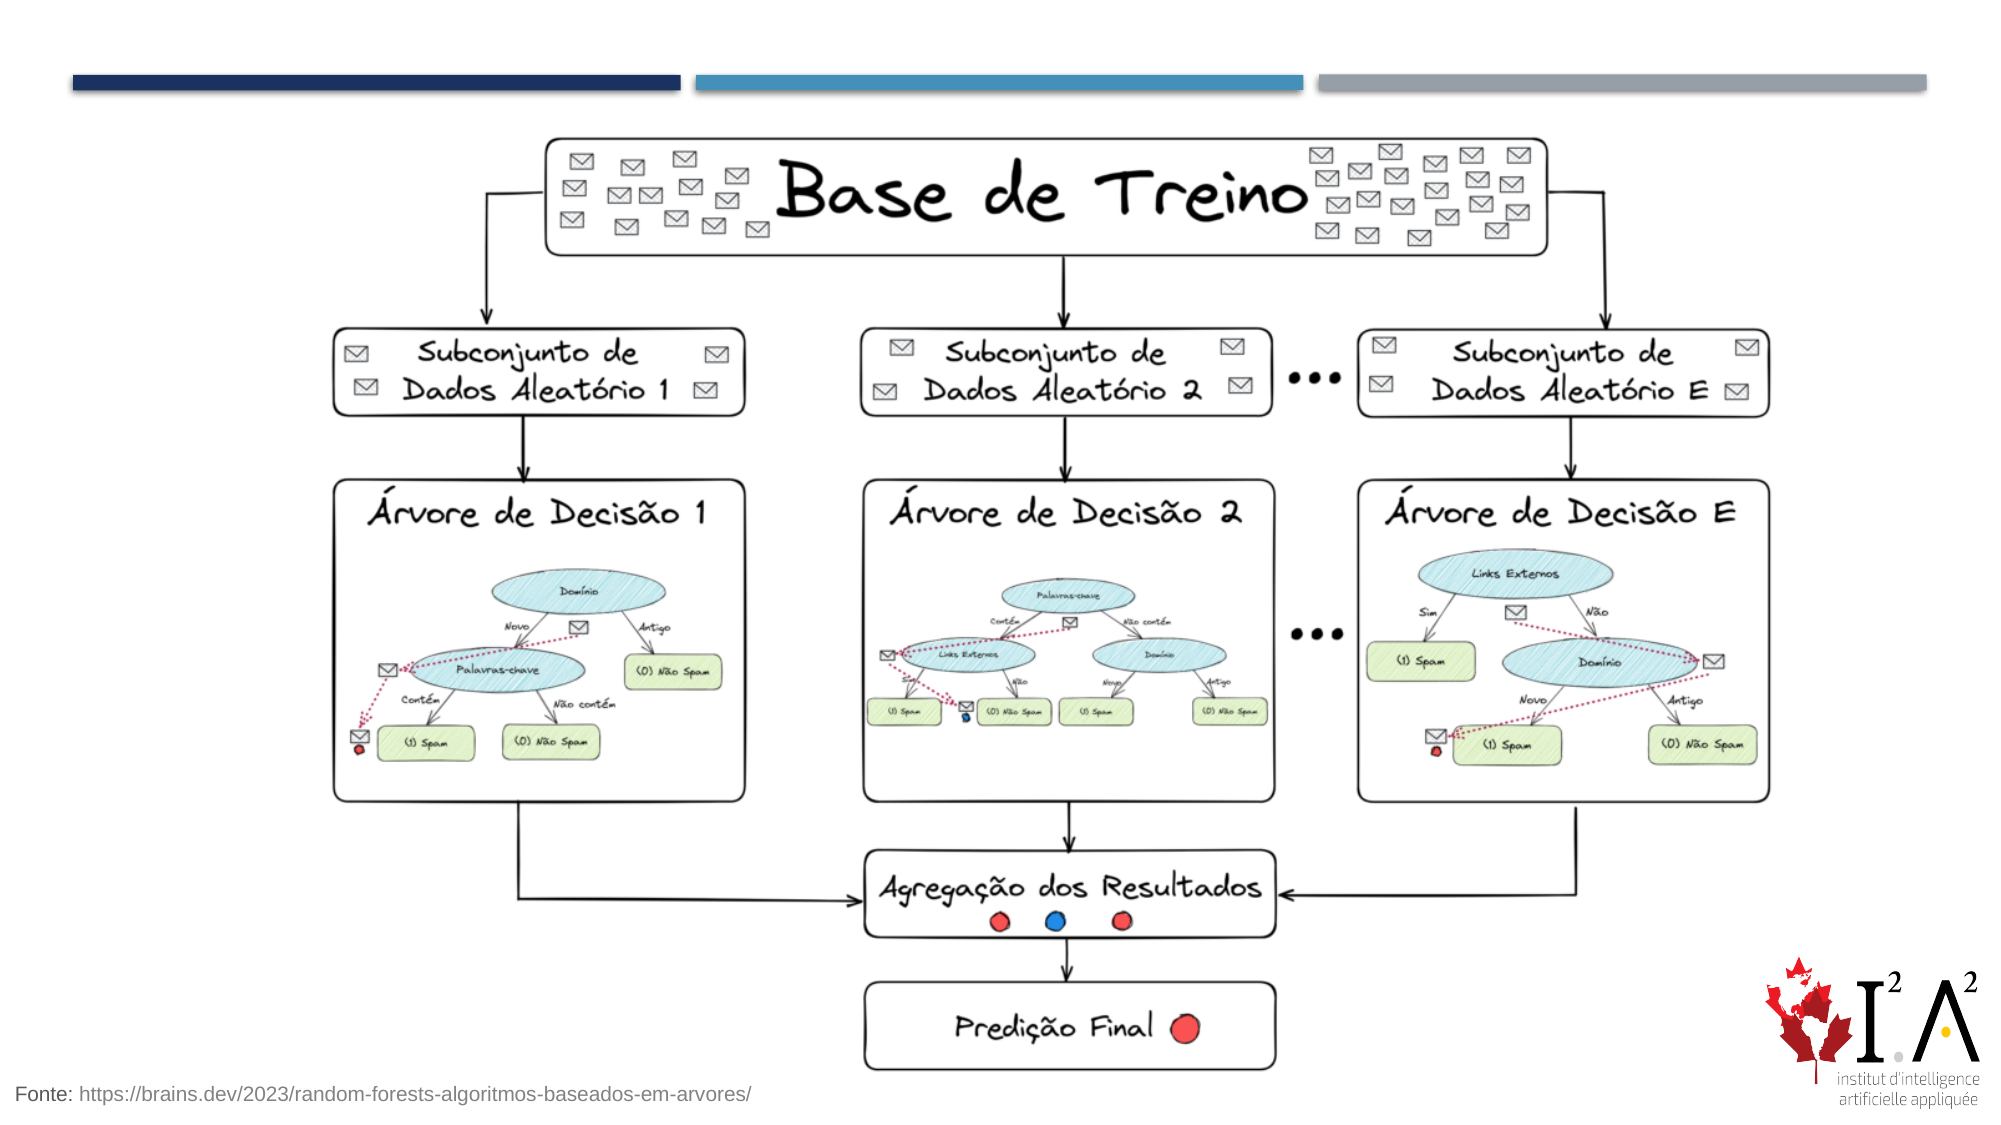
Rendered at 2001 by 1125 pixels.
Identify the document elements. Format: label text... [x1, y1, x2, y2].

picture [328, 133, 1980, 1110]
text_box Fonte: https://brains.dev/2023/random-forests-algoritmos-baseados-em-arvores/ [0, 1073, 782, 1114]
